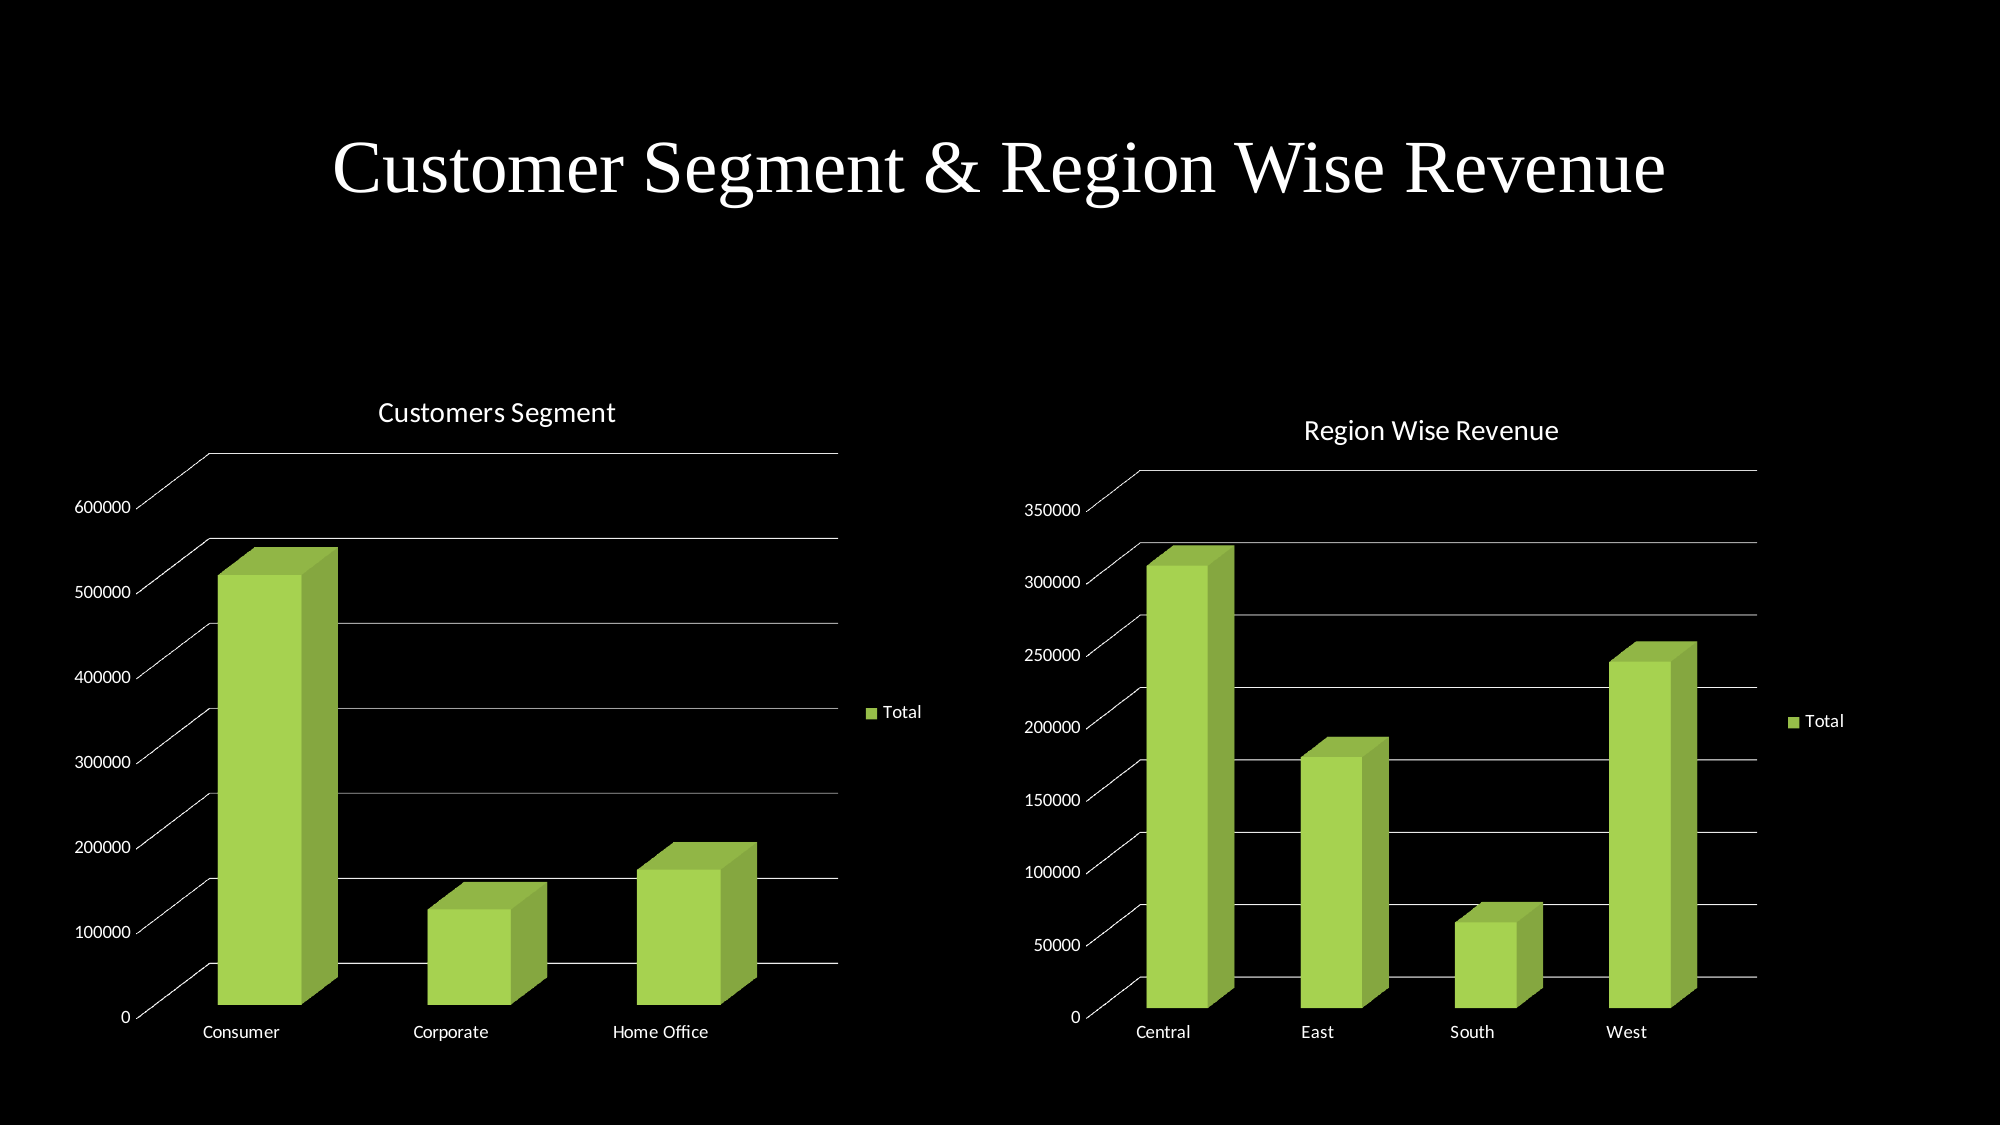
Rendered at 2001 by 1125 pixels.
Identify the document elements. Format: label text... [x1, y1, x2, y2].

chart [999, 388, 1864, 1057]
title Customer Segment & Region Wise Revenue [137, 59, 1863, 278]
chart [53, 370, 941, 1057]
